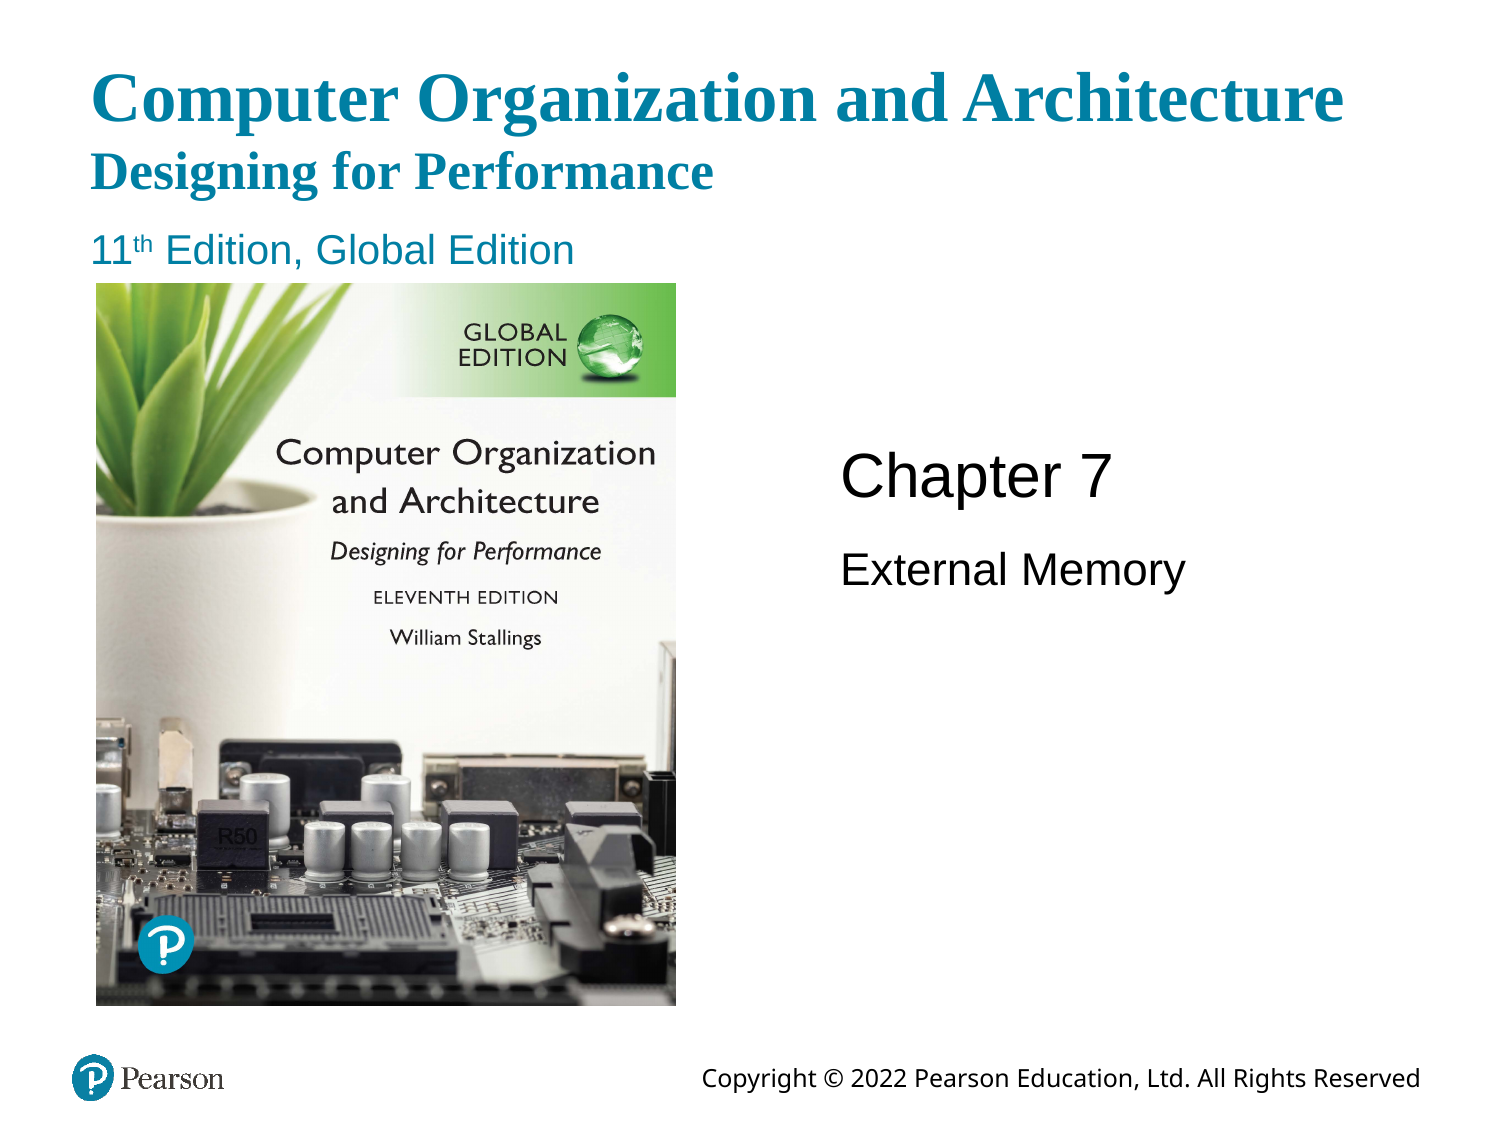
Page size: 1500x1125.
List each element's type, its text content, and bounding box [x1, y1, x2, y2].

list Chapter 7 [825, 287, 1425, 525]
list 11th Edition, Global Edition [75, 208, 1425, 287]
picture [72, 1088, 82, 1101]
title Computer Organization and Architecture Designing for Performance [75, 35, 1425, 138]
picture [96, 283, 676, 1006]
picture [81, 1063, 106, 1088]
picture [99, 1054, 224, 1101]
picture [72, 1054, 88, 1070]
list External Memory [825, 525, 1425, 1005]
